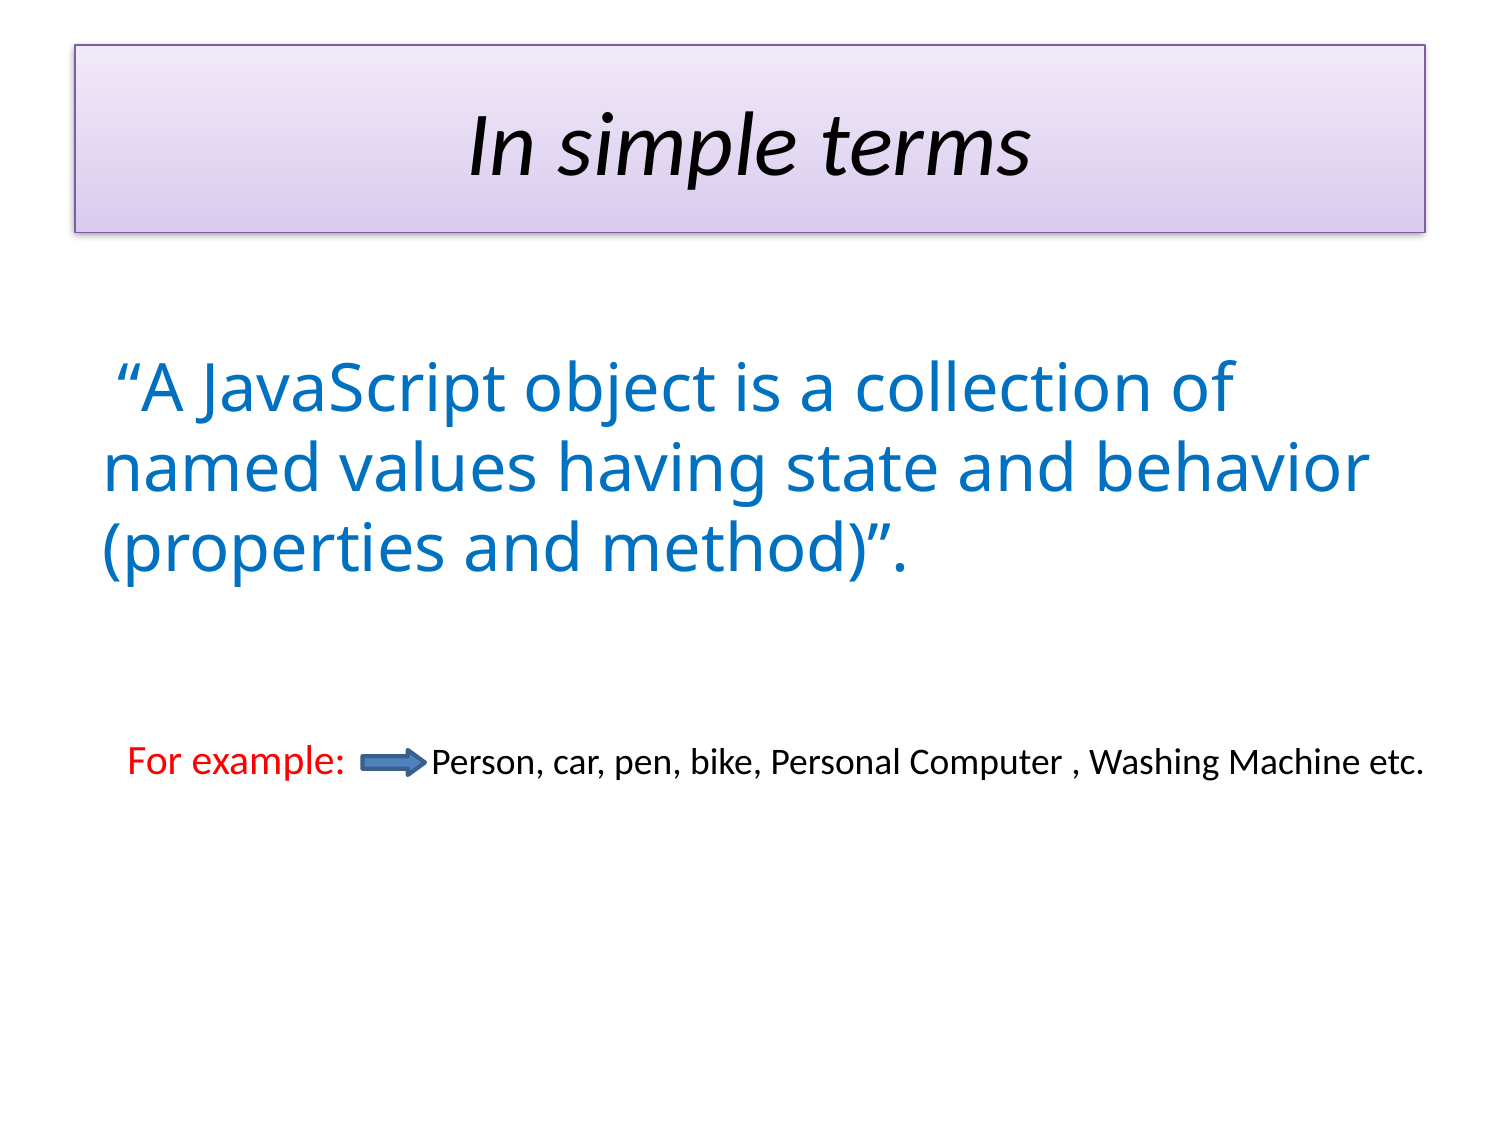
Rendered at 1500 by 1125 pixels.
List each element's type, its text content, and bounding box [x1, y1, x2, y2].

title In simple terms [74, 44, 1426, 233]
text_box [360, 748, 427, 777]
text_box “A JavaScript object is a collection of named values having state and behavior (properties and method)”. [87, 337, 1463, 593]
text_box For example: Person, car, pen, bike, Personal Computer , Washing Machine etc. [112, 725, 1450, 790]
